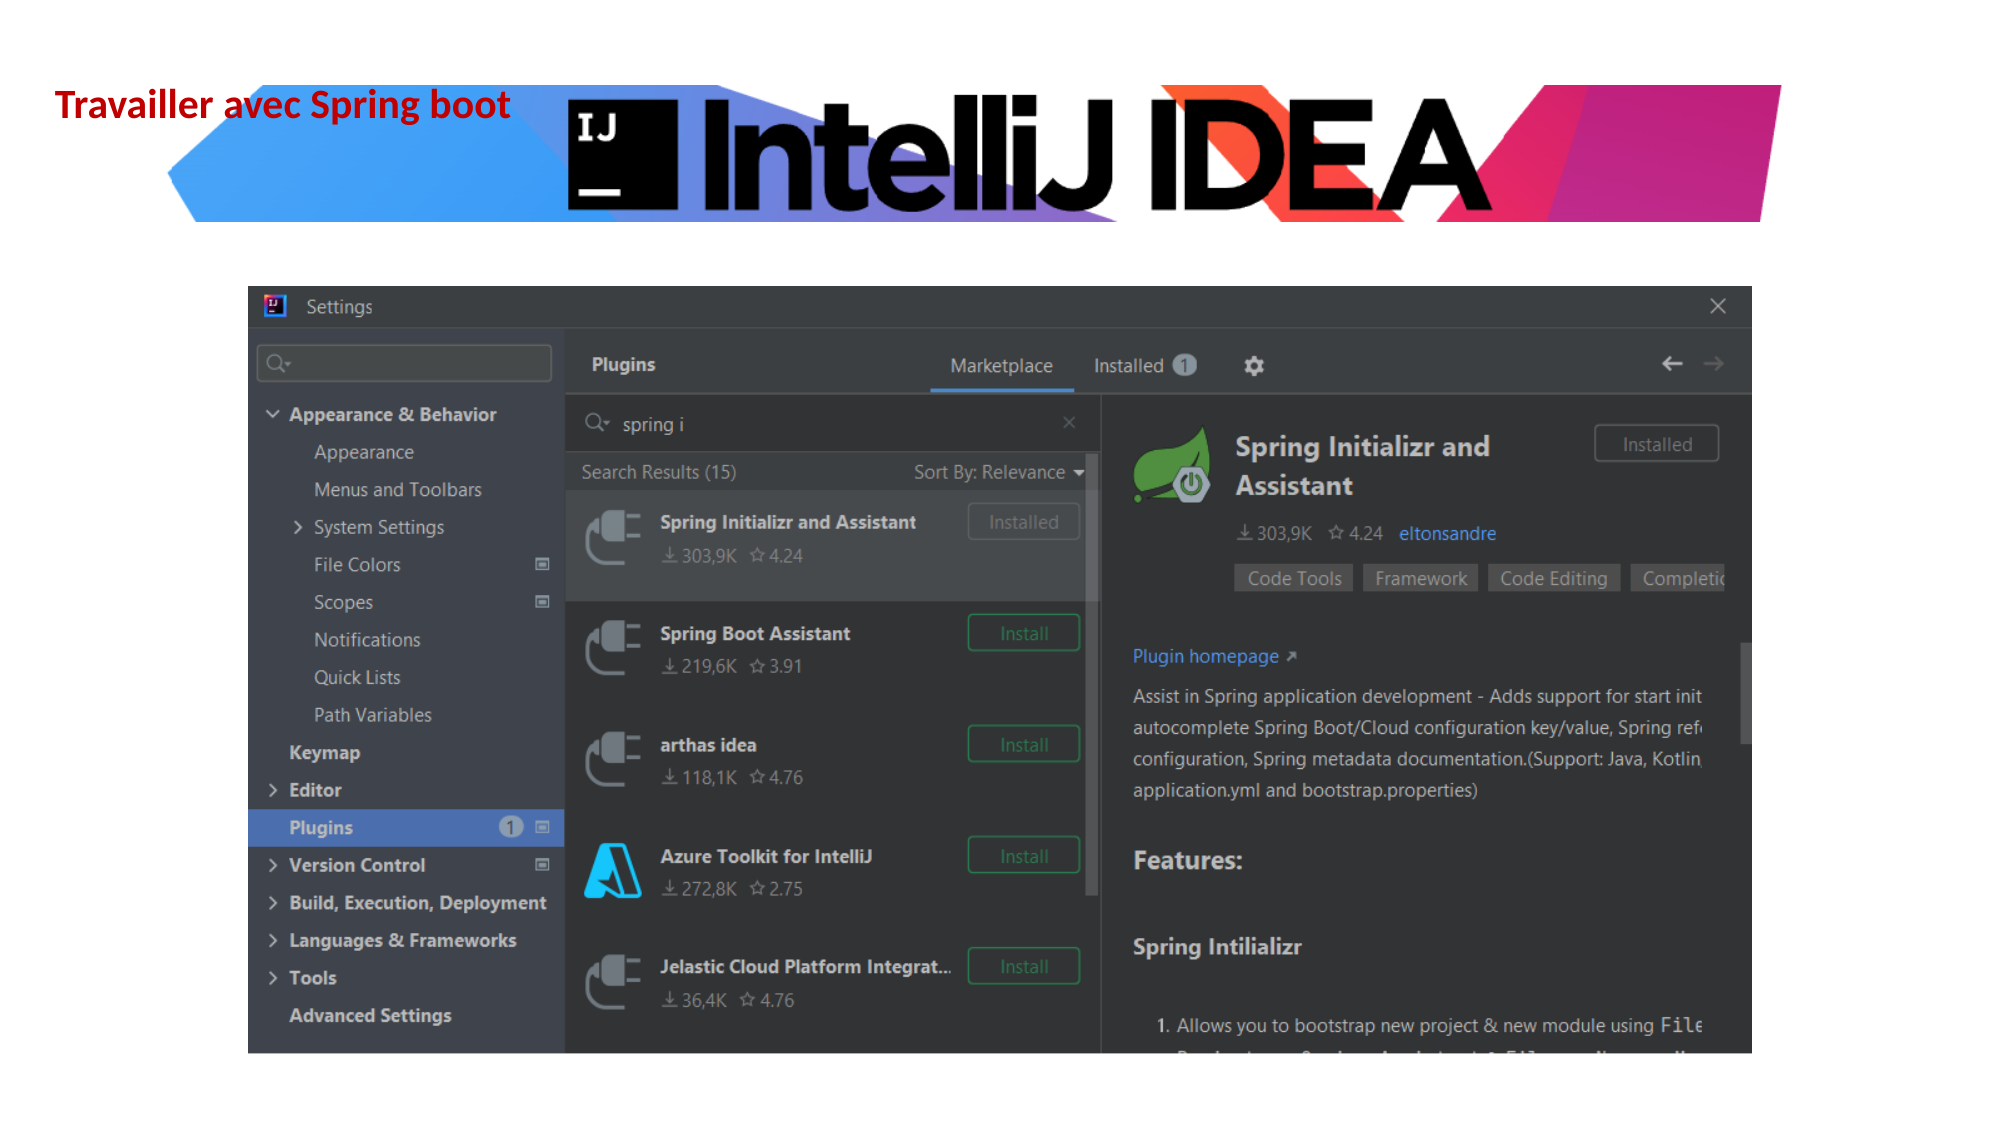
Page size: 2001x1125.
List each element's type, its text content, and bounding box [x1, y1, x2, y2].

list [137, 85, 1839, 222]
picture [247, 286, 1752, 1056]
text_box Travailler avec Spring boot [40, 69, 562, 134]
